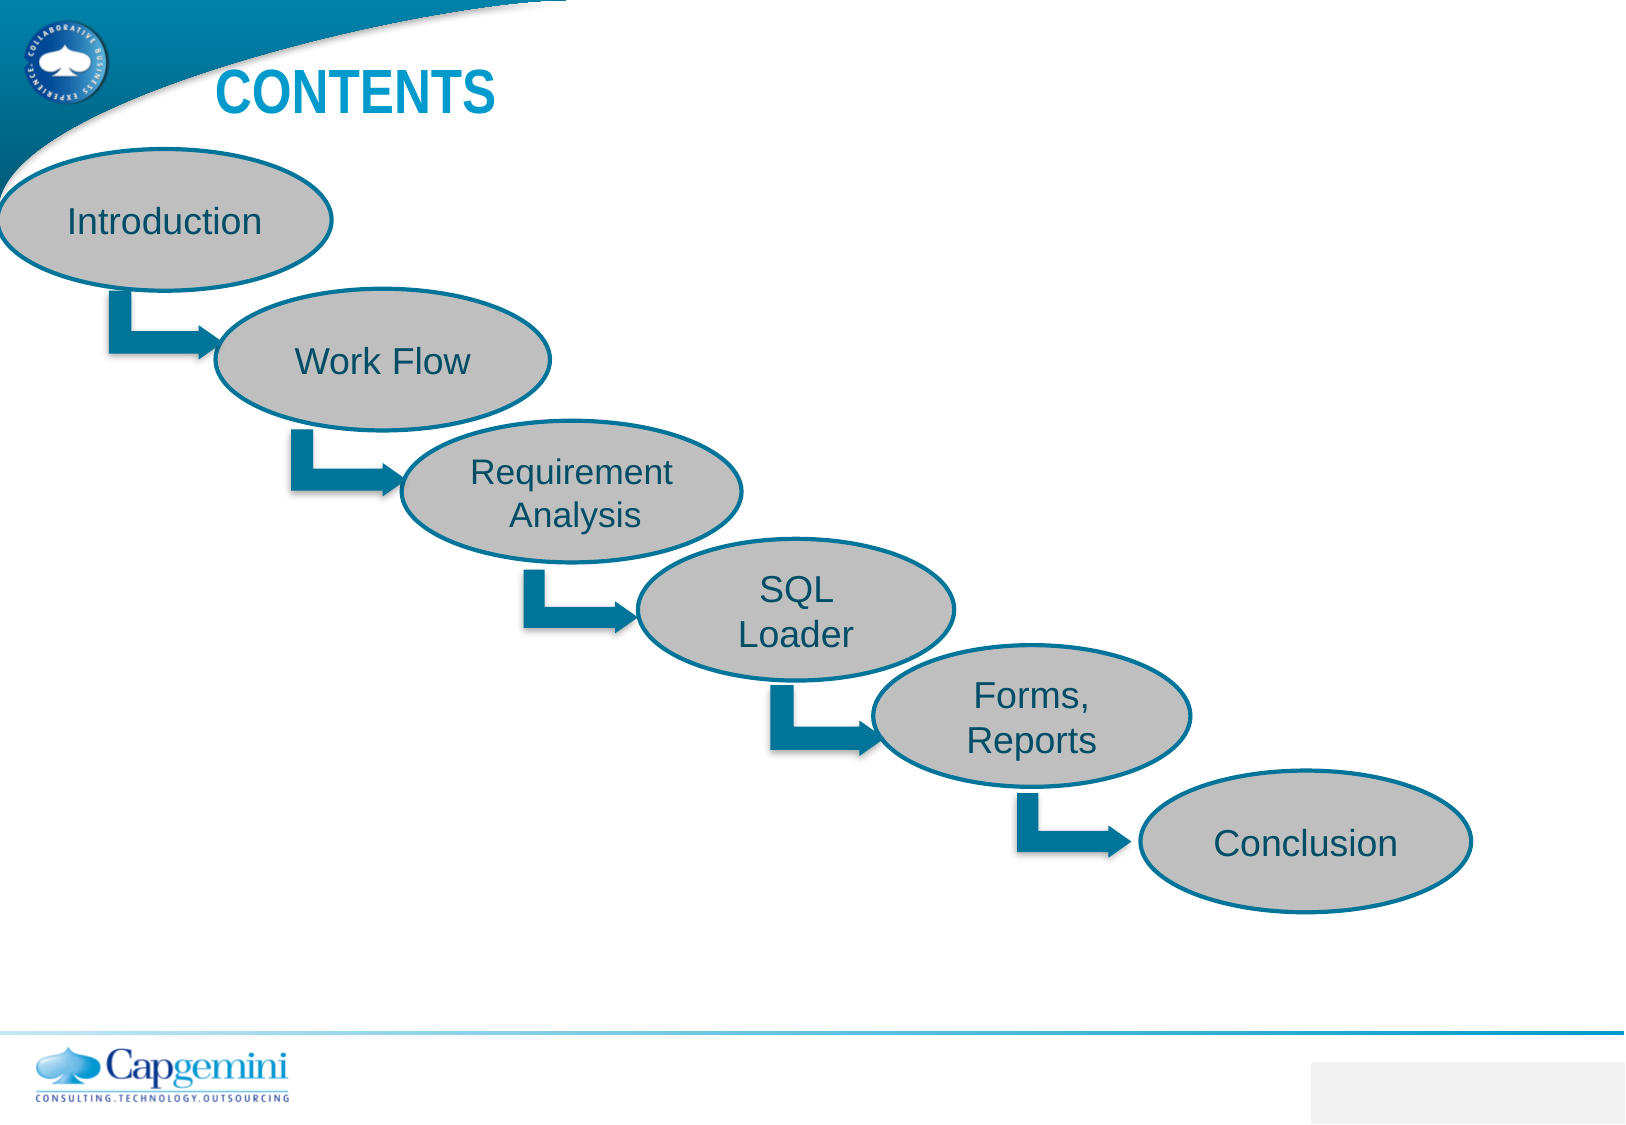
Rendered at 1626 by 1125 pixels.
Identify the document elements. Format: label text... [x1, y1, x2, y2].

text_box [521, 567, 641, 636]
text_box [1311, 1062, 1625, 1124]
text_box [1014, 791, 1134, 860]
text_box Work Flow [213, 286, 553, 433]
picture [34, 1046, 291, 1103]
text_box Introduction [0, 146, 334, 293]
title contents [3, 79, 1625, 158]
text_box [288, 427, 409, 499]
text_box Forms, Reports [871, 643, 1193, 789]
picture [25, 22, 108, 79]
text_box Conclusion [1138, 768, 1474, 915]
text_box SQL Loader [635, 536, 957, 683]
text_box [106, 288, 226, 362]
text_box Requirement Analysis [399, 418, 744, 565]
text_box [768, 683, 887, 758]
